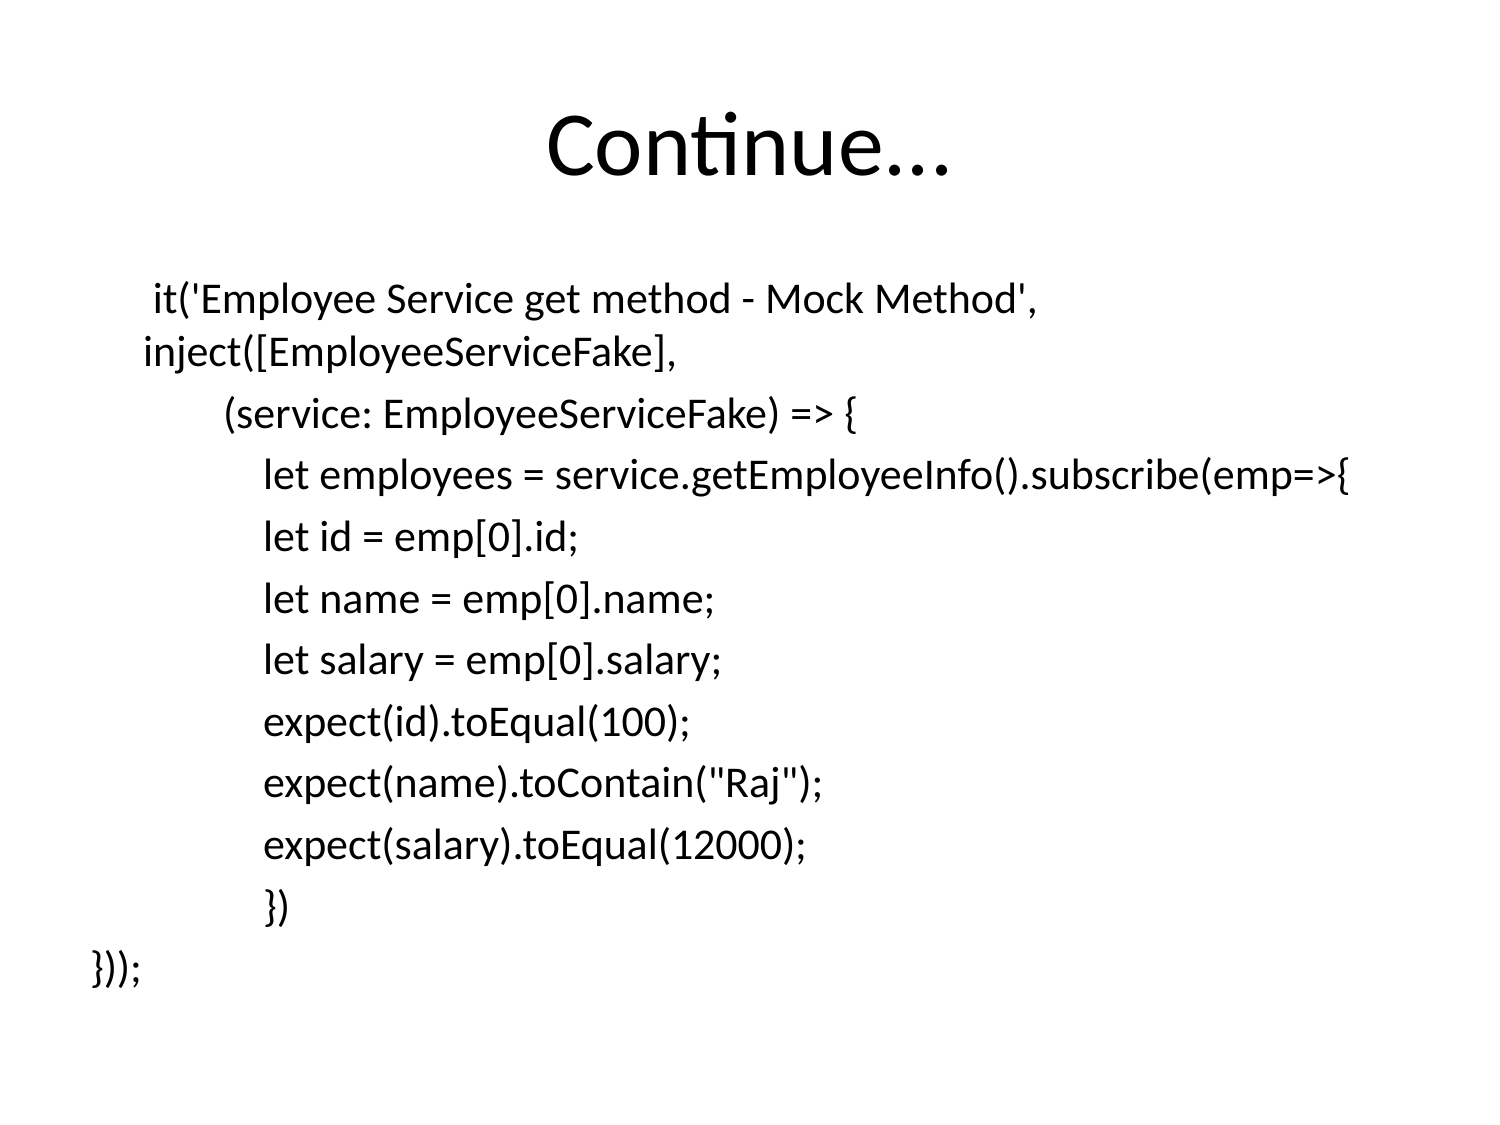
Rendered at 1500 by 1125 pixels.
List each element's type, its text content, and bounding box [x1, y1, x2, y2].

title Continue... [75, 45, 1425, 233]
list it('Employee Service get method - Mock Method', inject([EmployeeServiceFake], (service: EmployeeServiceFake) => { let employees = service.getEmployeeInfo().subscribe(emp=>{ let id = emp[0].id; let name = emp[0].name; let salary = emp[0].salary; expect(id).toEqual(100); expect(name).toContain("Raj"); expect(salary).toEqual(12000); }) })); [75, 262, 1425, 1005]
